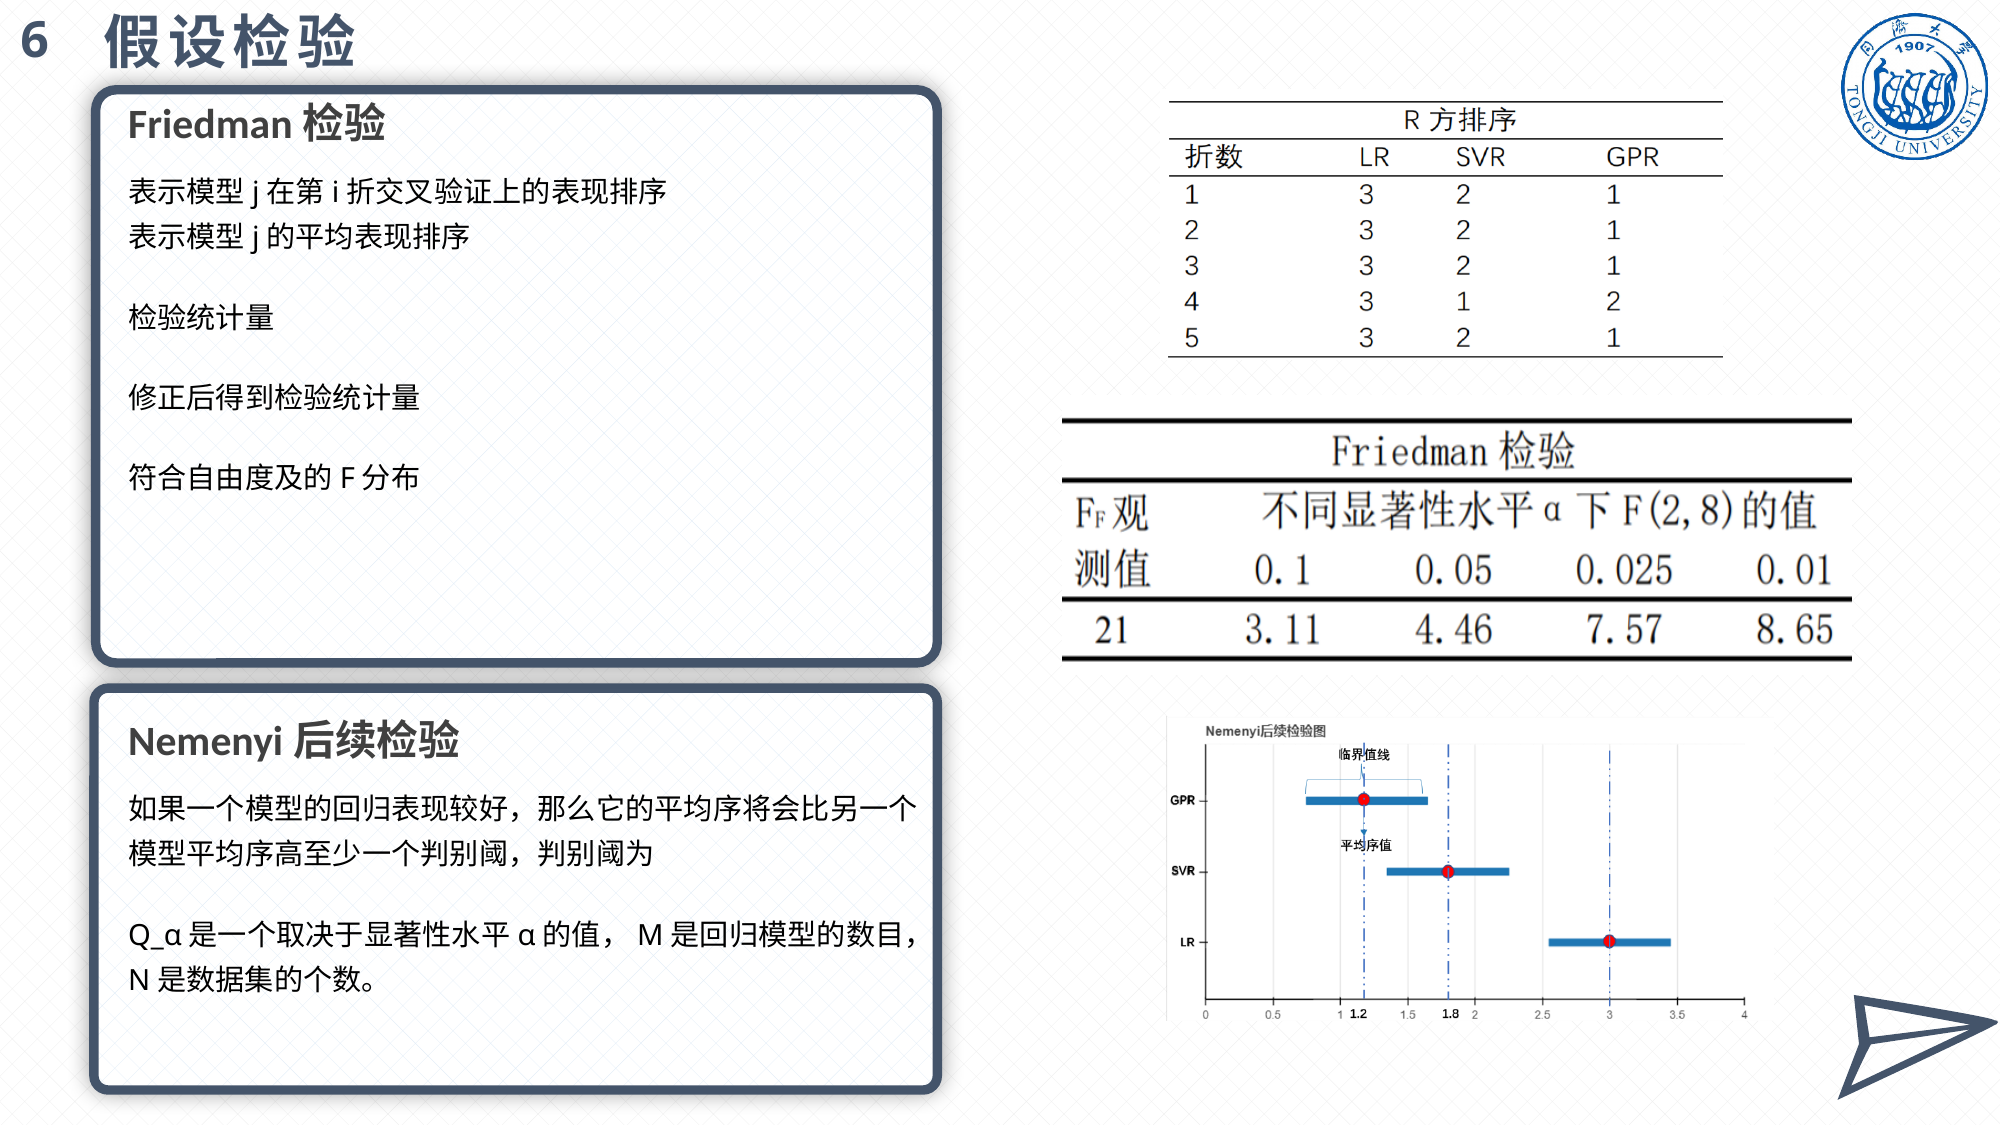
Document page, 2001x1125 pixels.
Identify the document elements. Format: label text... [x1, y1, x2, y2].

picture [1841, 13, 1988, 161]
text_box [1722, 954, 1961, 1125]
text_box 6 [0, 0, 70, 75]
picture [1160, 89, 1723, 360]
text_box [94, 88, 923, 664]
text_box [92, 687, 939, 1092]
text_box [113, 89, 938, 663]
picture [1062, 395, 1852, 675]
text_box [113, 706, 938, 1116]
text_box 假设检验 [92, 0, 367, 82]
picture [1162, 716, 1774, 1029]
